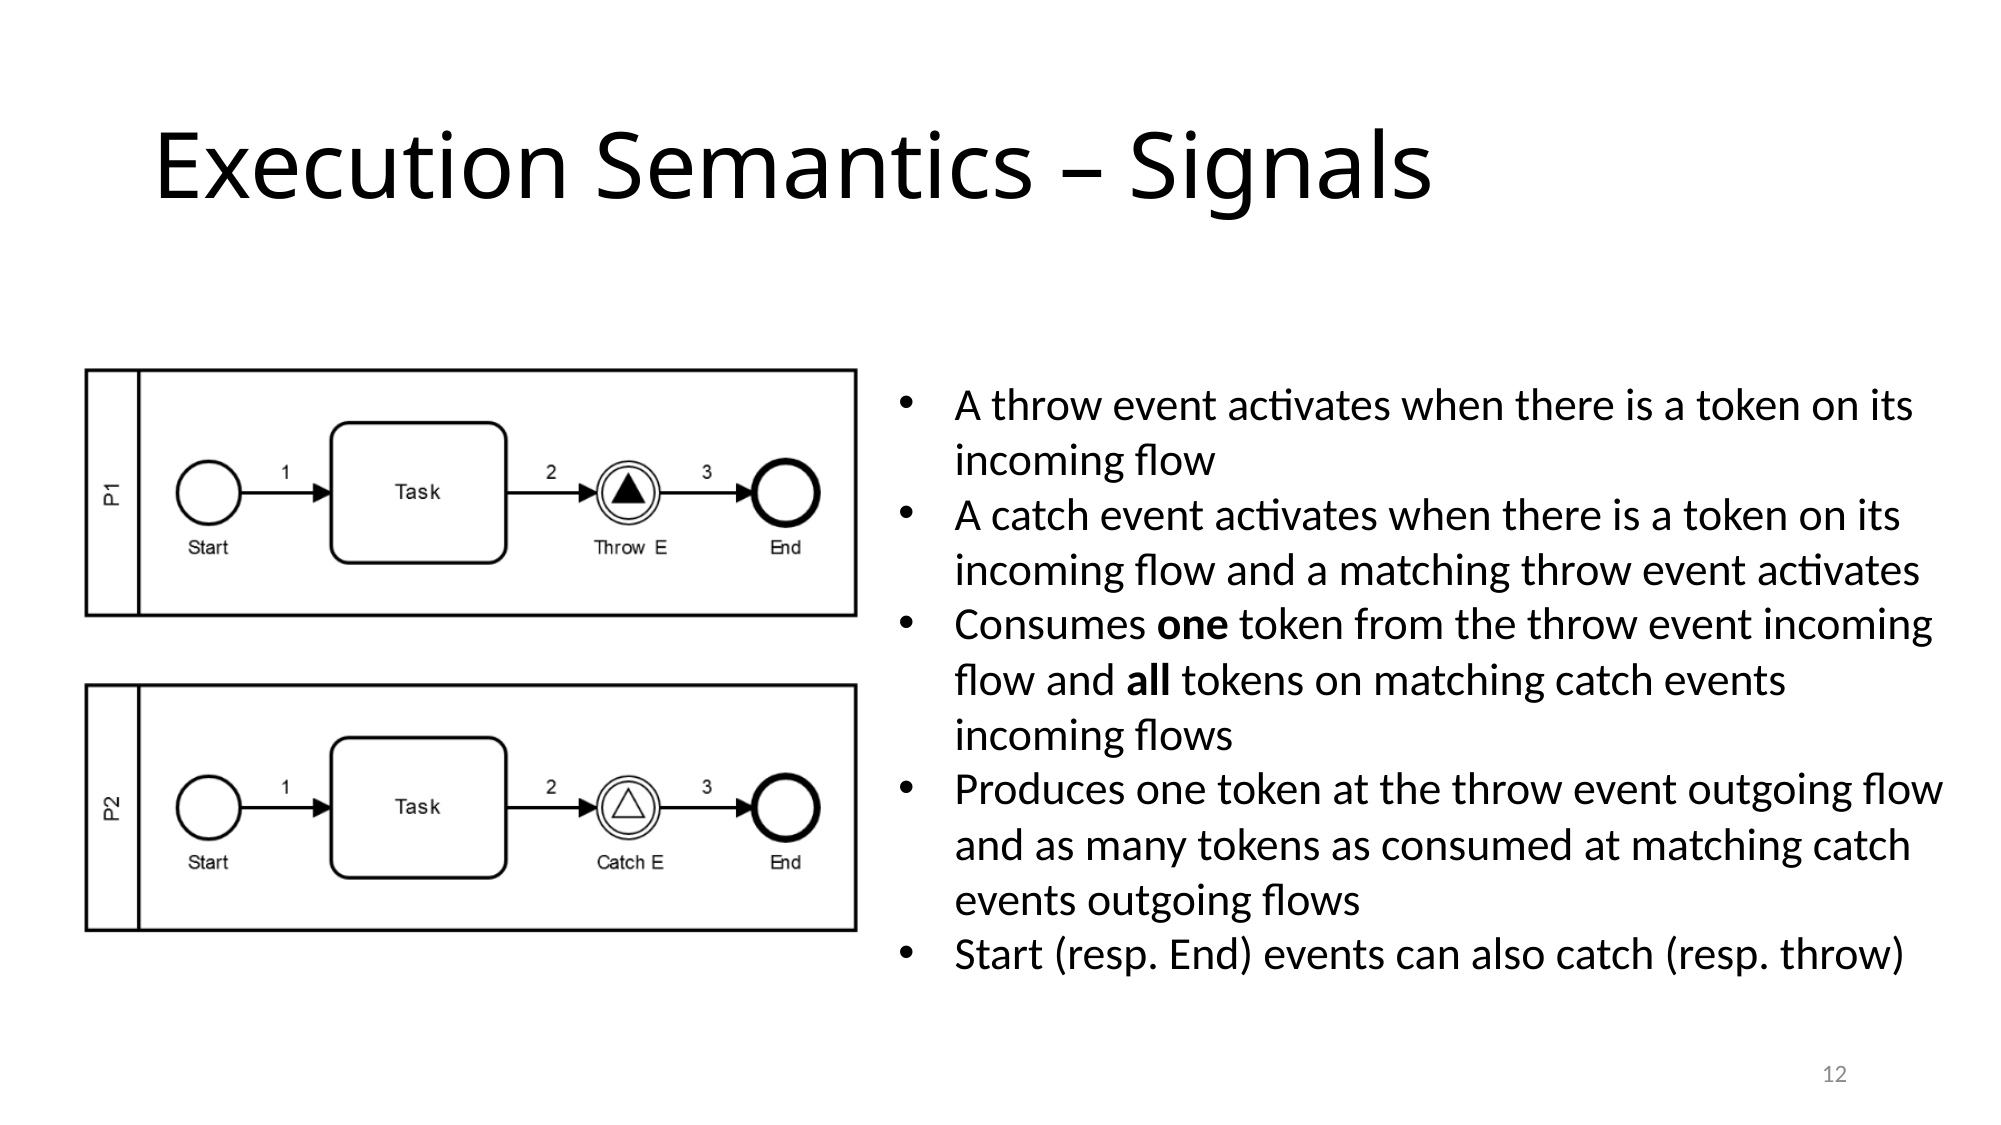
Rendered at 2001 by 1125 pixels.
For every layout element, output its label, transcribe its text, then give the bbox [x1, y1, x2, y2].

title Execution Semantics – Signals [137, 59, 1863, 278]
picture [79, 364, 861, 940]
slide_number 12 [1412, 1042, 1863, 1103]
text_box A throw event activates when there is a token on its incoming flow A catch event activates when there is a token on its incoming flow and a matching throw event activates Consumes one token from the throw event incoming flow and all tokens on matching catch events incoming flows Produces one token at the throw event outgoing flow and as many tokens as consumed at matching catch events outgoing flows Start (resp. End) events can also catch (resp. throw) [883, 366, 1980, 987]
